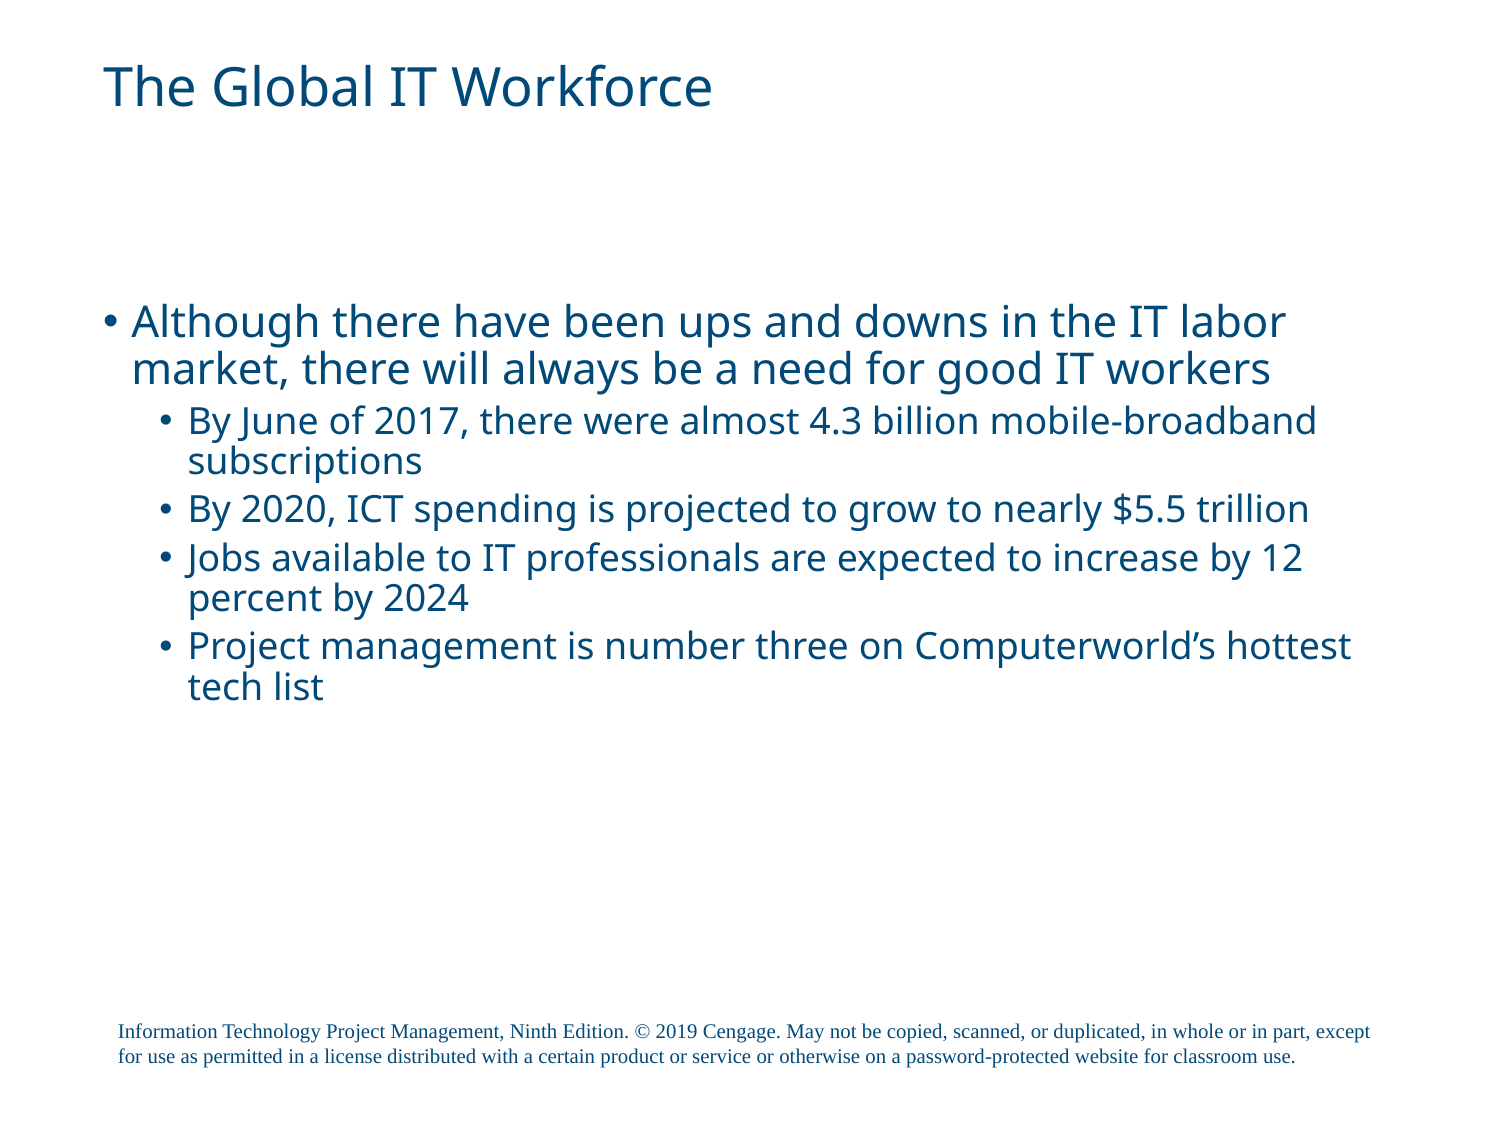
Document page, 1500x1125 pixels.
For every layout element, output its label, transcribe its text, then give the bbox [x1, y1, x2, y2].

title The Global IT Workforce [103, 59, 1397, 278]
footer Information Technology Project Management, Ninth Edition. © 2019 Cengage. May not be copied, scanned, or duplicated, in whole or in part, except for use as permitted in a license distributed with a certain product or service or otherwise on a password-protected website for classroom use. [103, 1009, 1397, 1070]
list Although there have been ups and downs in the IT labor market, there will always be a need for good IT workers By June of 2017, there were almost 4.3 billion mobile-broadband subscriptions By 2020, ICT spending is projected to grow to nearly $5.5 trillion Jobs available to IT professionals are expected to increase by 12 percent by 2024 Project management is number three on Computerworld’s hottest tech list [103, 299, 1397, 1009]
